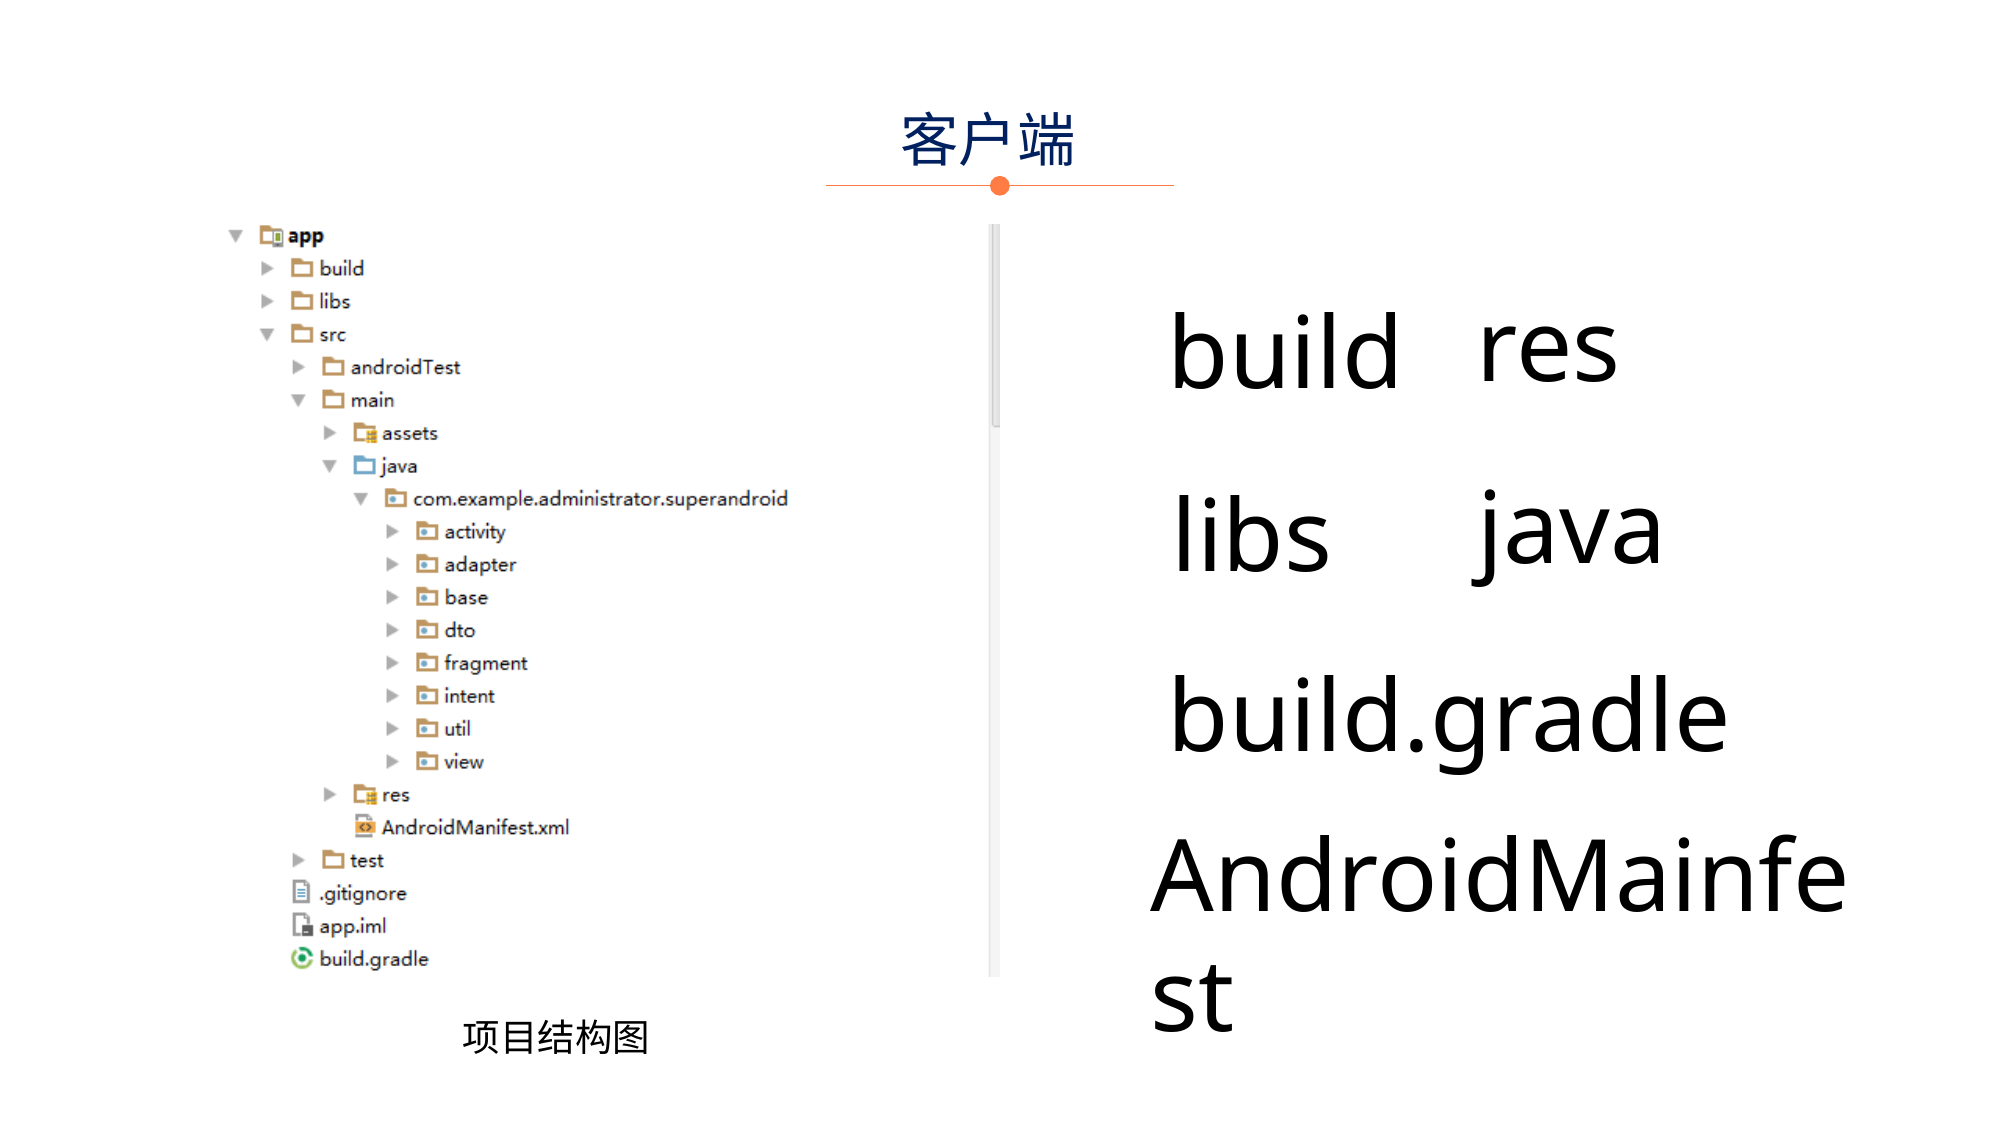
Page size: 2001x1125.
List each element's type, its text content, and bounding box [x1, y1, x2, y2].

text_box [825, 176, 1175, 195]
text_box AndroidMainfest [1135, 804, 1893, 1060]
text_box libs [1156, 464, 1464, 599]
text_box 项目结构图 [447, 1006, 714, 1067]
text_box java [1463, 455, 1770, 591]
text_box 客户端 [885, 95, 1225, 181]
text_box build.gradle [1152, 644, 1910, 779]
picture [207, 224, 1000, 977]
text_box build [1152, 280, 1460, 416]
text_box res [1462, 273, 1769, 409]
